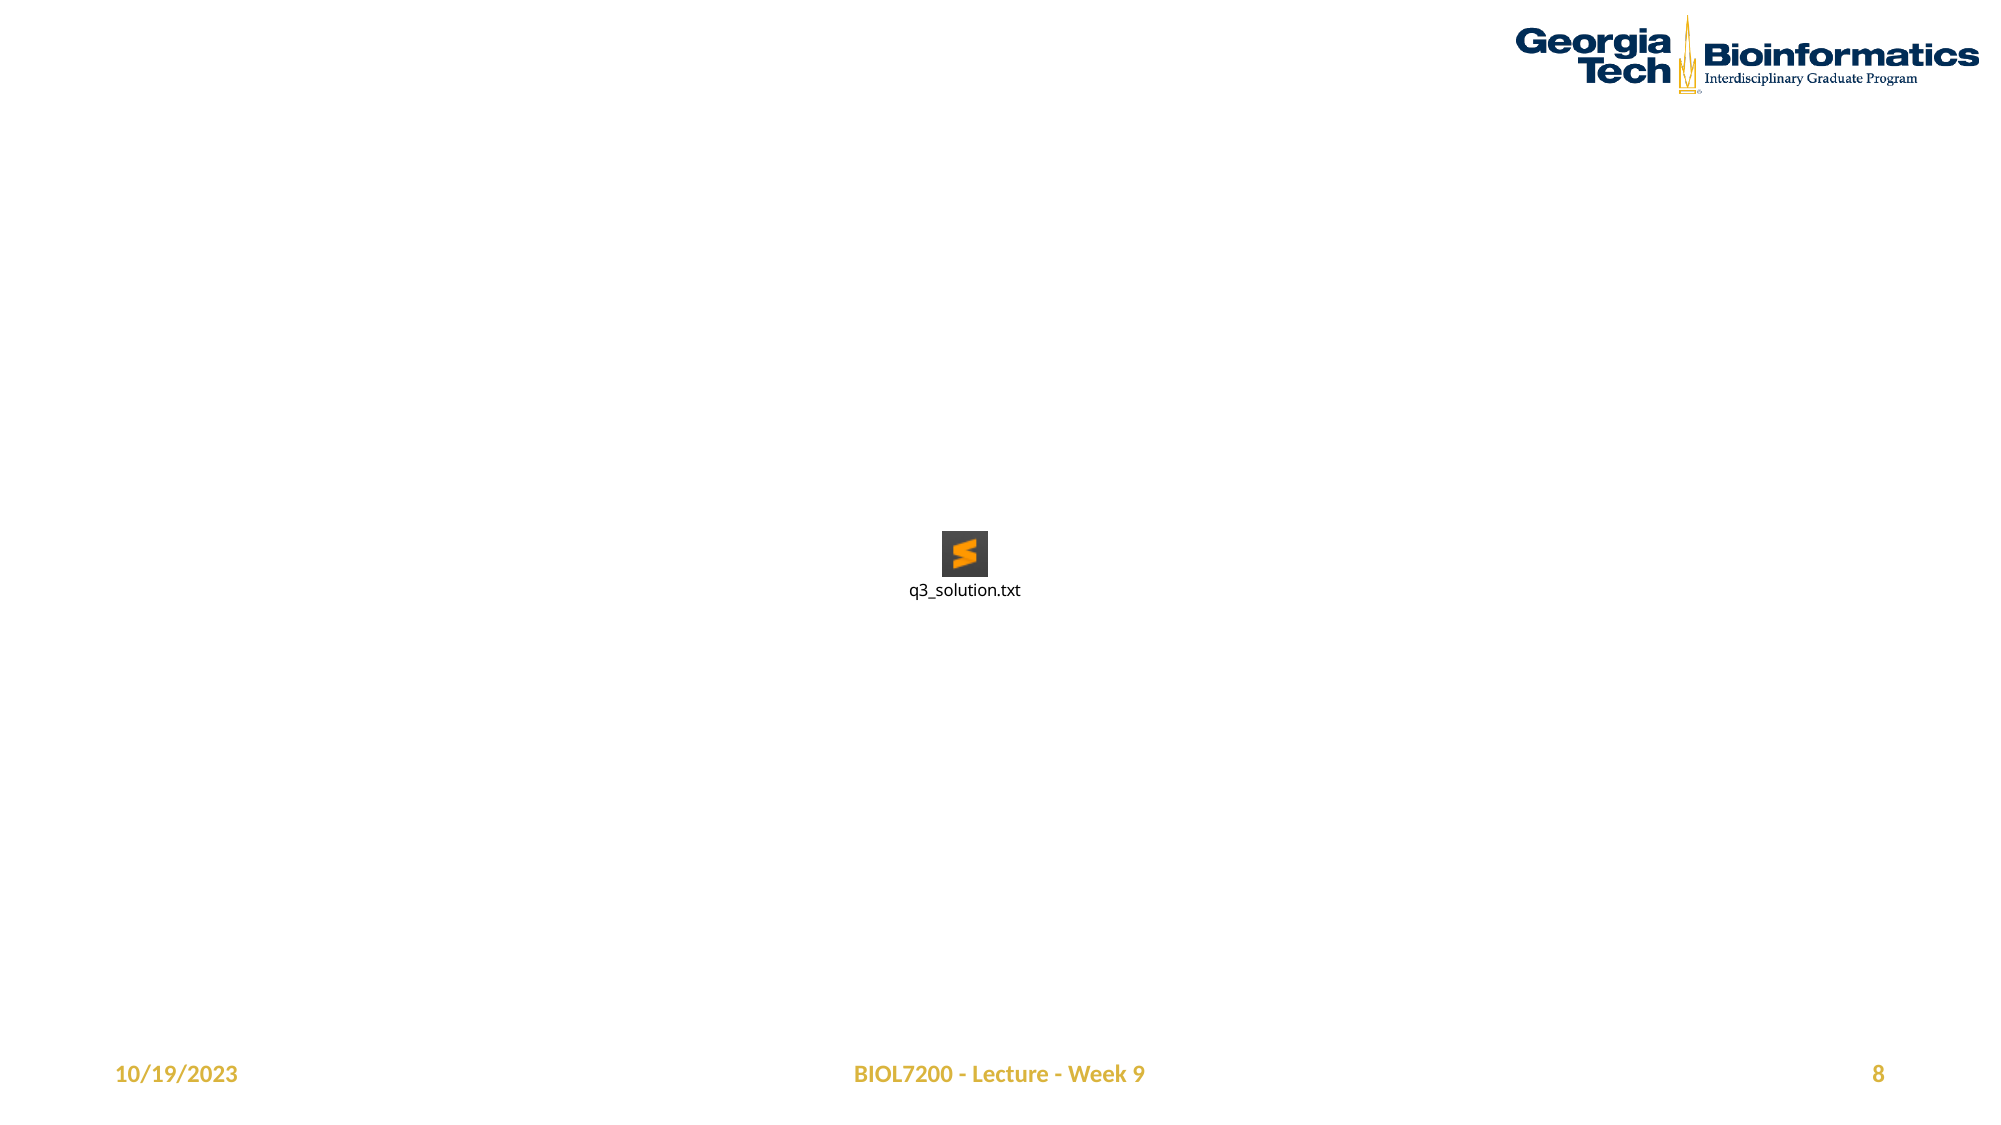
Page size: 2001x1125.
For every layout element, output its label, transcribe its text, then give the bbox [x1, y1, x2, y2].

picture [1516, 15, 1979, 94]
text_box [896, 531, 1032, 607]
footer BIOL7200 - Lecture - Week 9 [683, 1042, 1317, 1103]
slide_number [99, 1042, 567, 1103]
slide_number 8 [1433, 1042, 1900, 1103]
